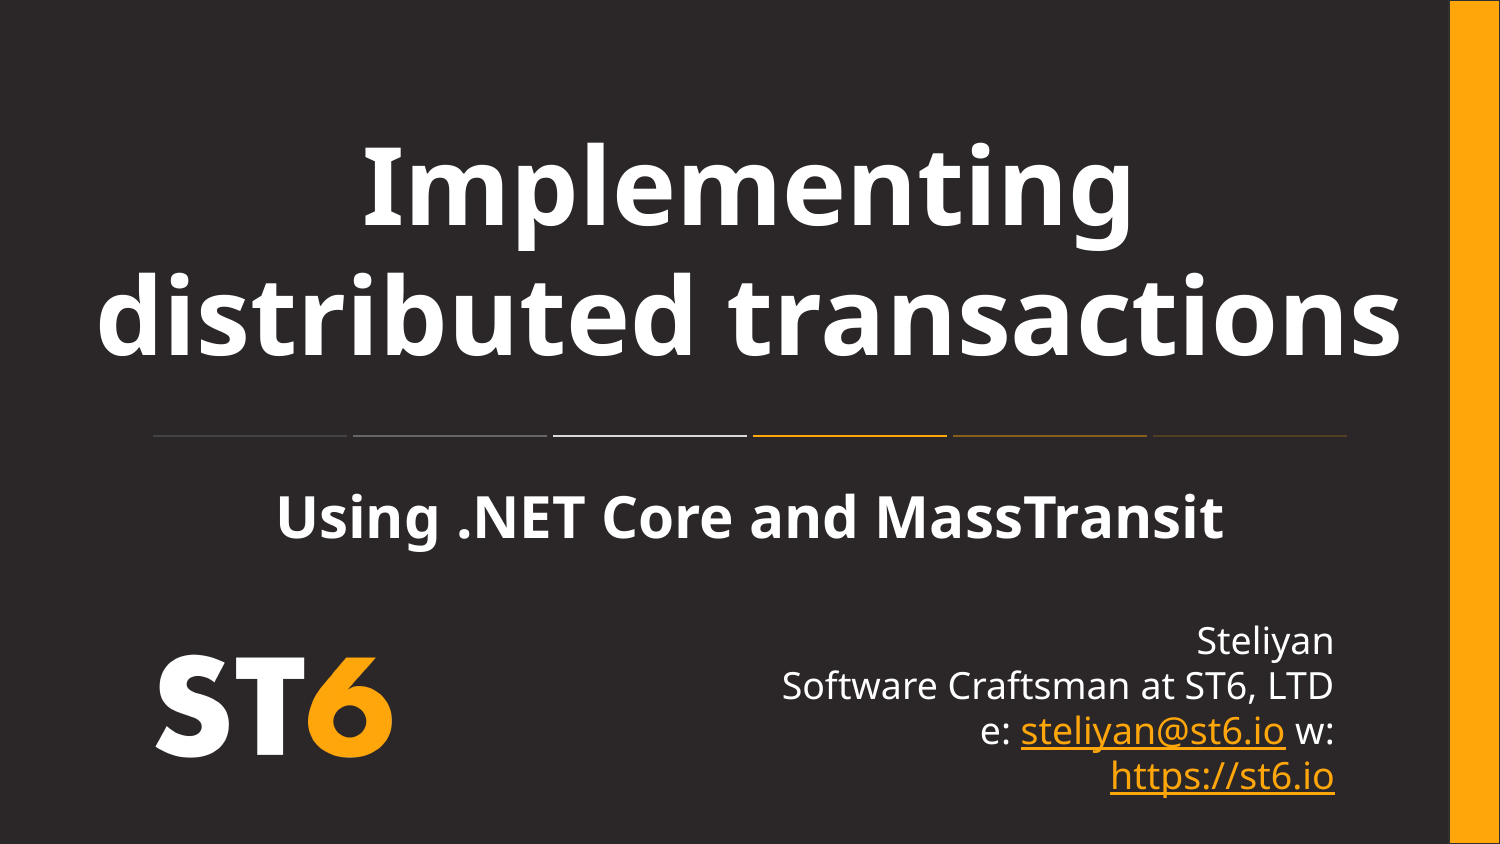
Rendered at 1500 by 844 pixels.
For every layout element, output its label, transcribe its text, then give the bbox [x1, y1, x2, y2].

text_box Steliyan Software Craftsman at ST6, LTD e: steliyan@st6.io w: https://st6.io [749, 638, 1350, 775]
subtitle Using .NET Core and MassTransit [51, 464, 1449, 595]
title Implementing distributed transactions [51, 231, 1449, 393]
picture [155, 654, 392, 758]
